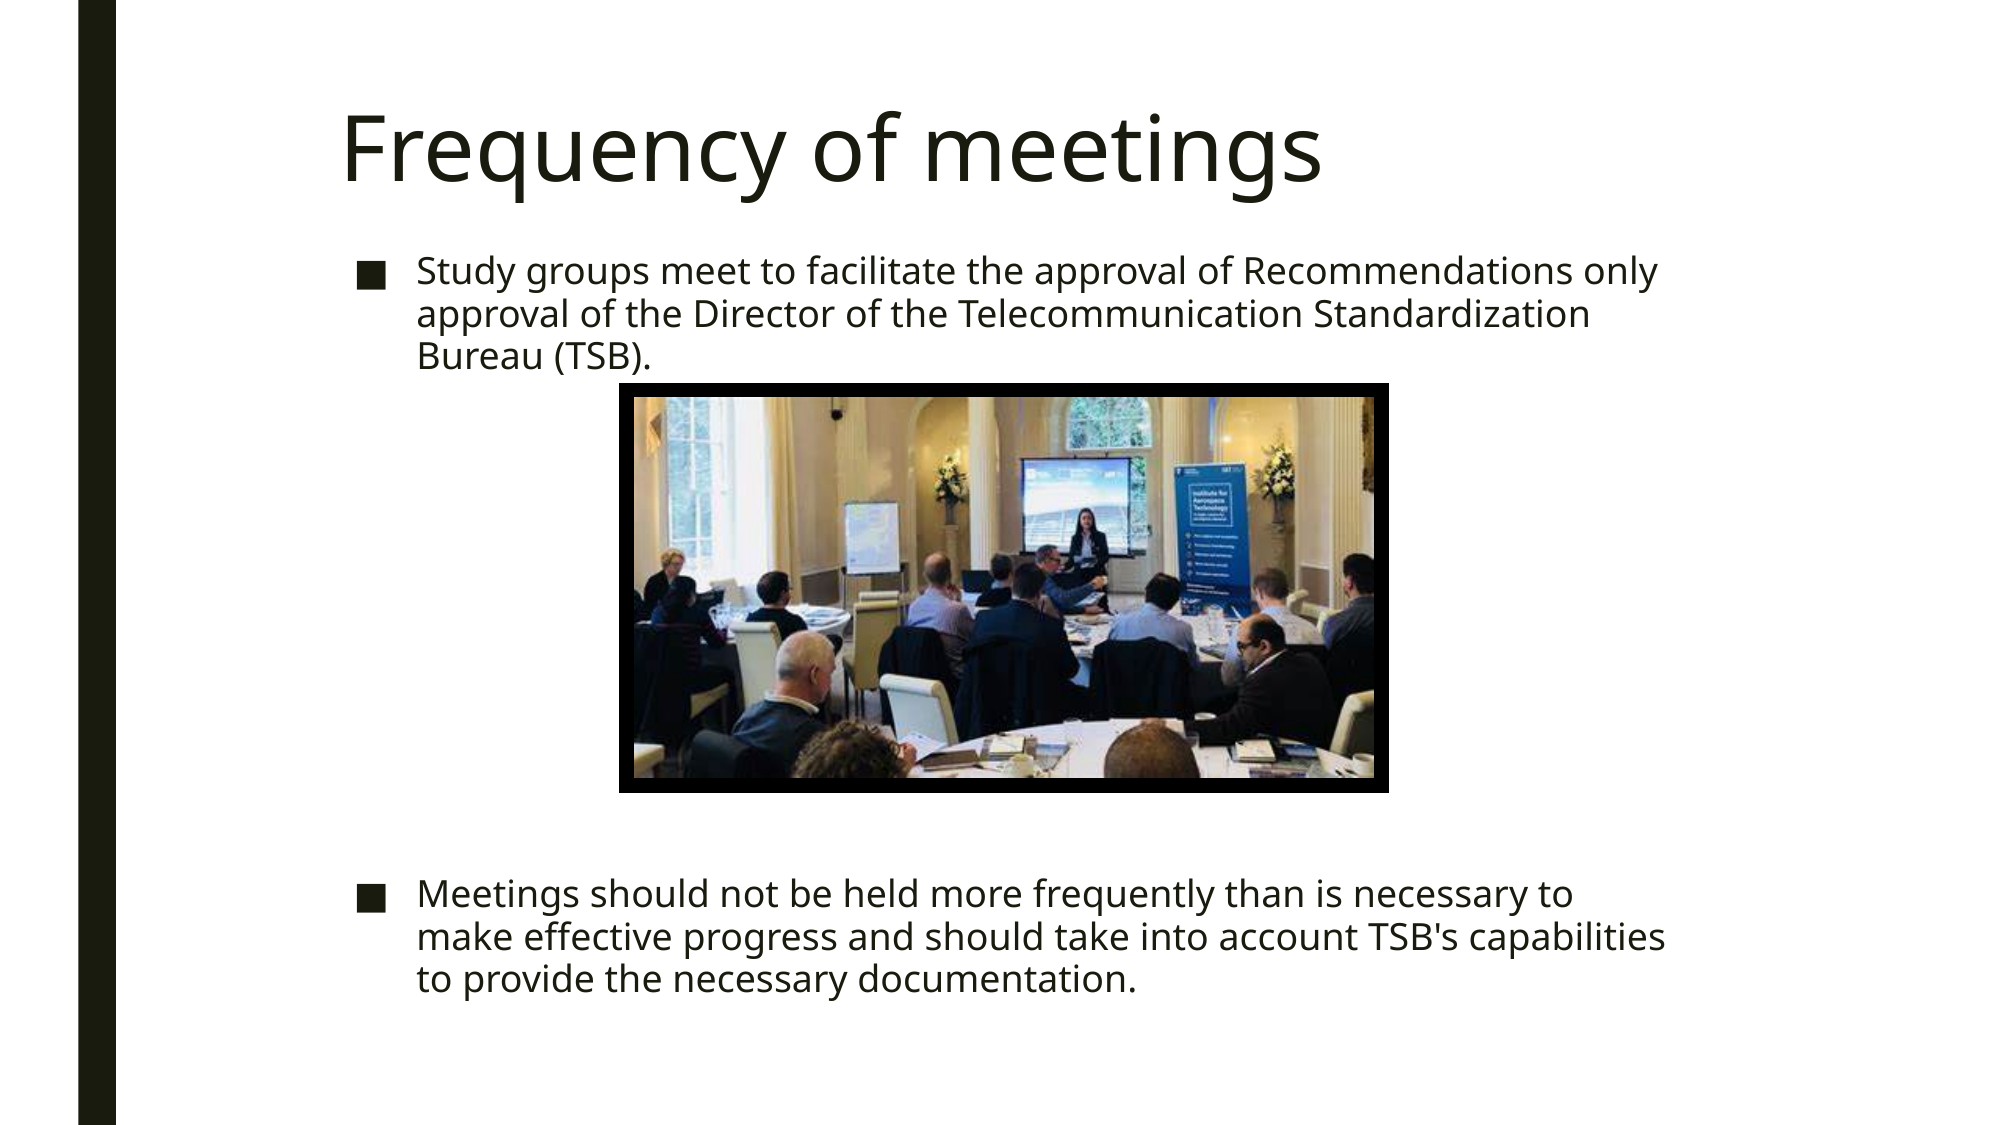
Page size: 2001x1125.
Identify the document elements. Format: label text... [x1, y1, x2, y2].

picture [633, 397, 1375, 779]
title Frequency of meetings [324, 95, 1675, 284]
list Study groups meet to facilitate the approval of Recommendations only approval of the Director of the Telecommunication Standardization Bureau (TSB). Meetings should not be held more frequently than is necessary to make effective progress and should take into account TSB's capabilities to provide the necessary documentation. [338, 243, 1689, 986]
